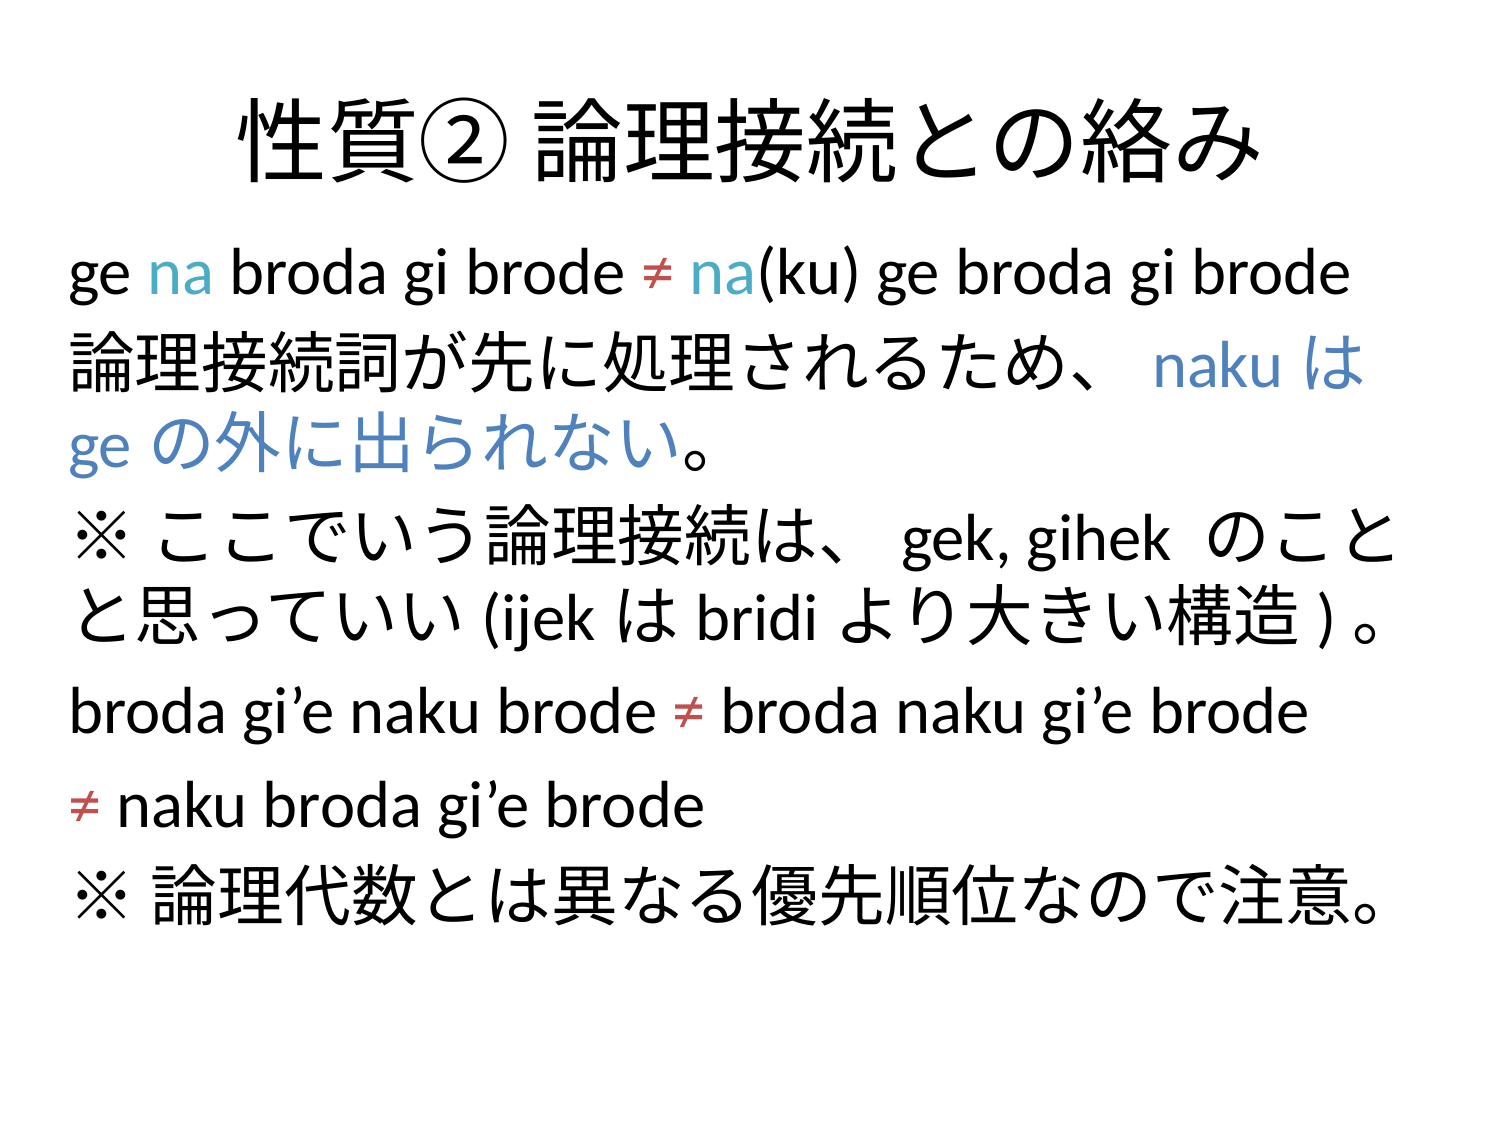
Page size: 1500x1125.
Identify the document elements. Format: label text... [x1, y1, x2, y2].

title 性質② 論理接続との絡み [75, 45, 1425, 219]
list ge na broda gi brode ≠ na(ku) ge broda gi brode 論理接続詞が先に処理されるため、nakuはgeの外に出られない。 ※ここでいう論理接続は、gek, gihek のことと思っていい(ijekはbridiより大きい構造)。 broda gi’e naku brode ≠ broda naku gi’e brode ≠ naku broda gi’e brode ※論理代数とは異なる優先順位なので注意。 [53, 219, 1447, 1083]
